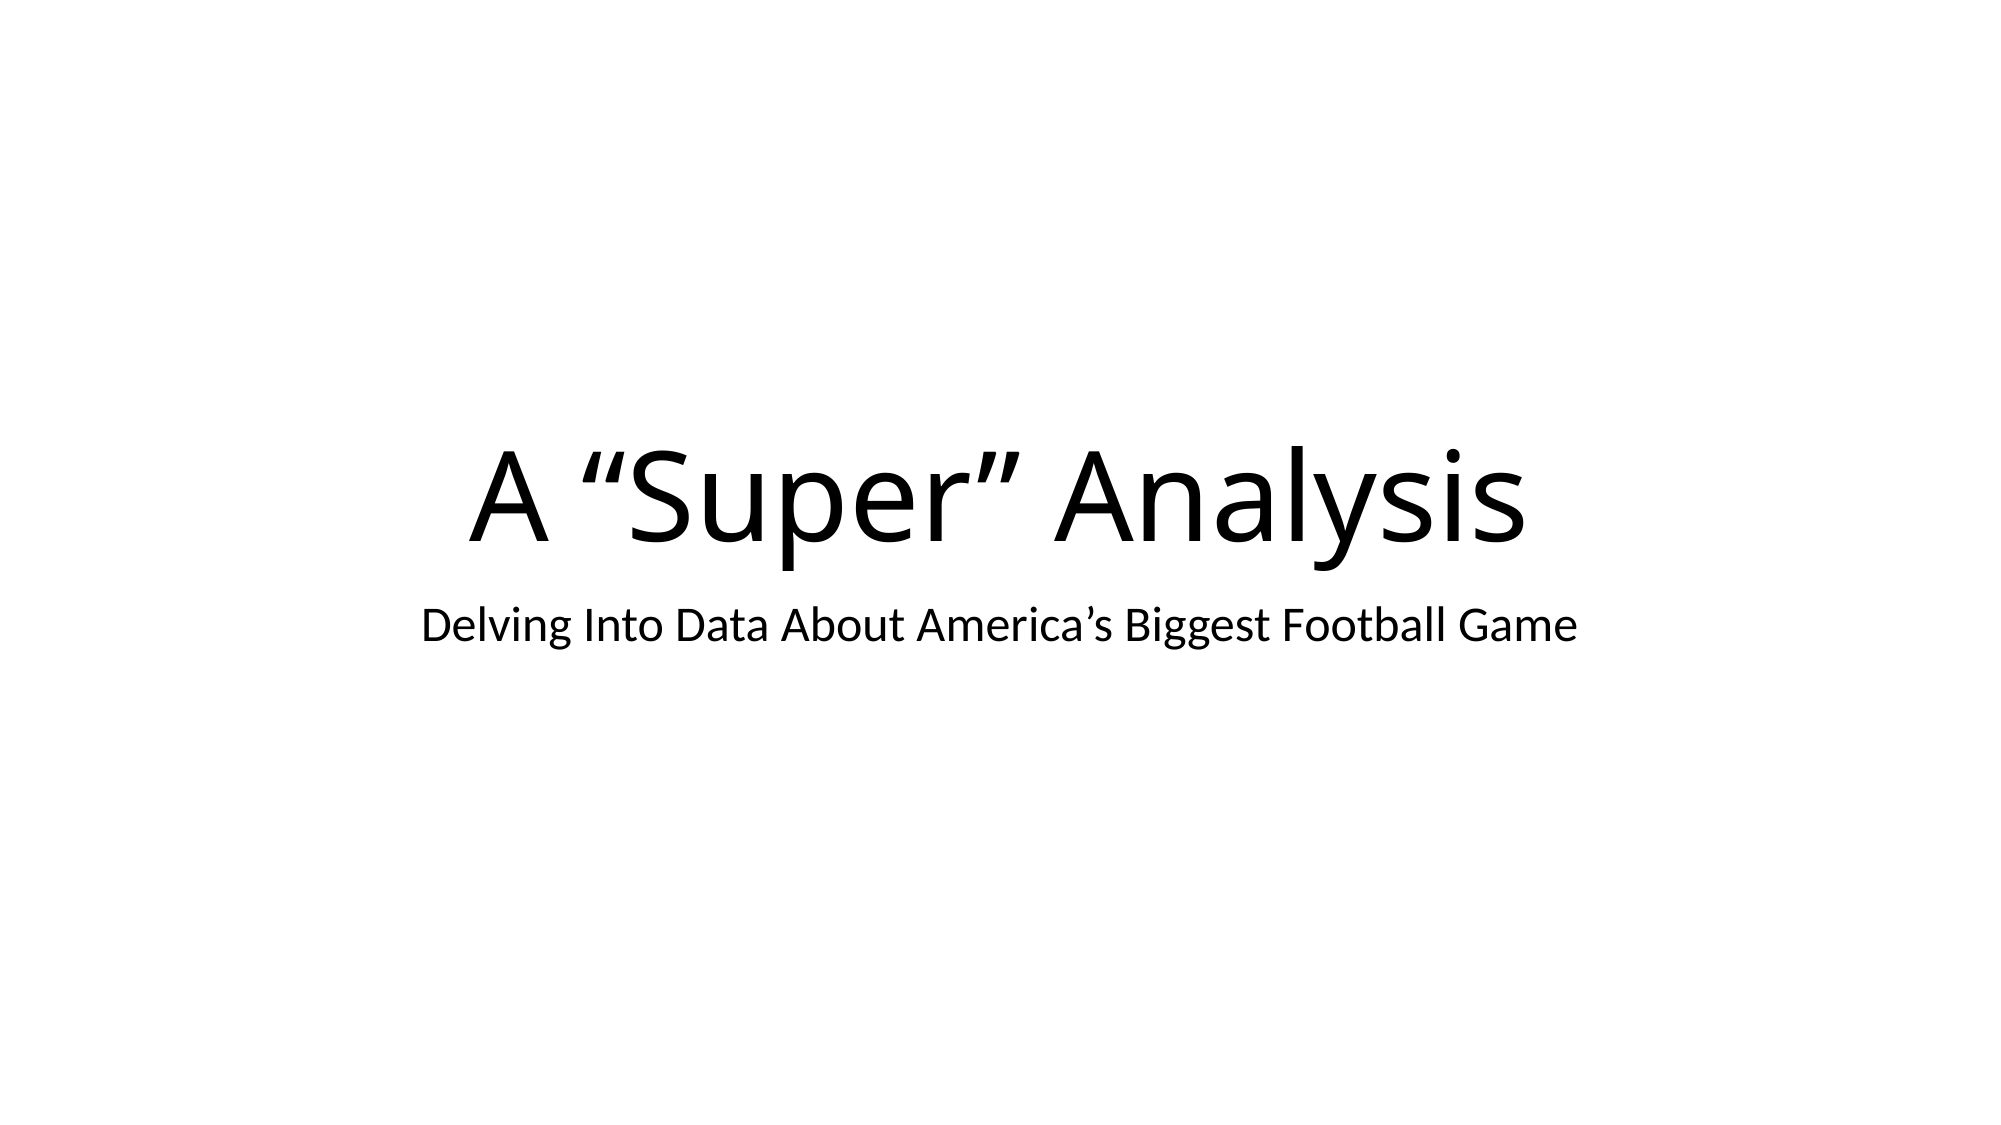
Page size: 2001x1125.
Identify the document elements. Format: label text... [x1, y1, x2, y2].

subtitle Delving Into Data About America’s Biggest Football Game [249, 590, 1750, 863]
title A “Super” Analysis [249, 184, 1750, 576]
